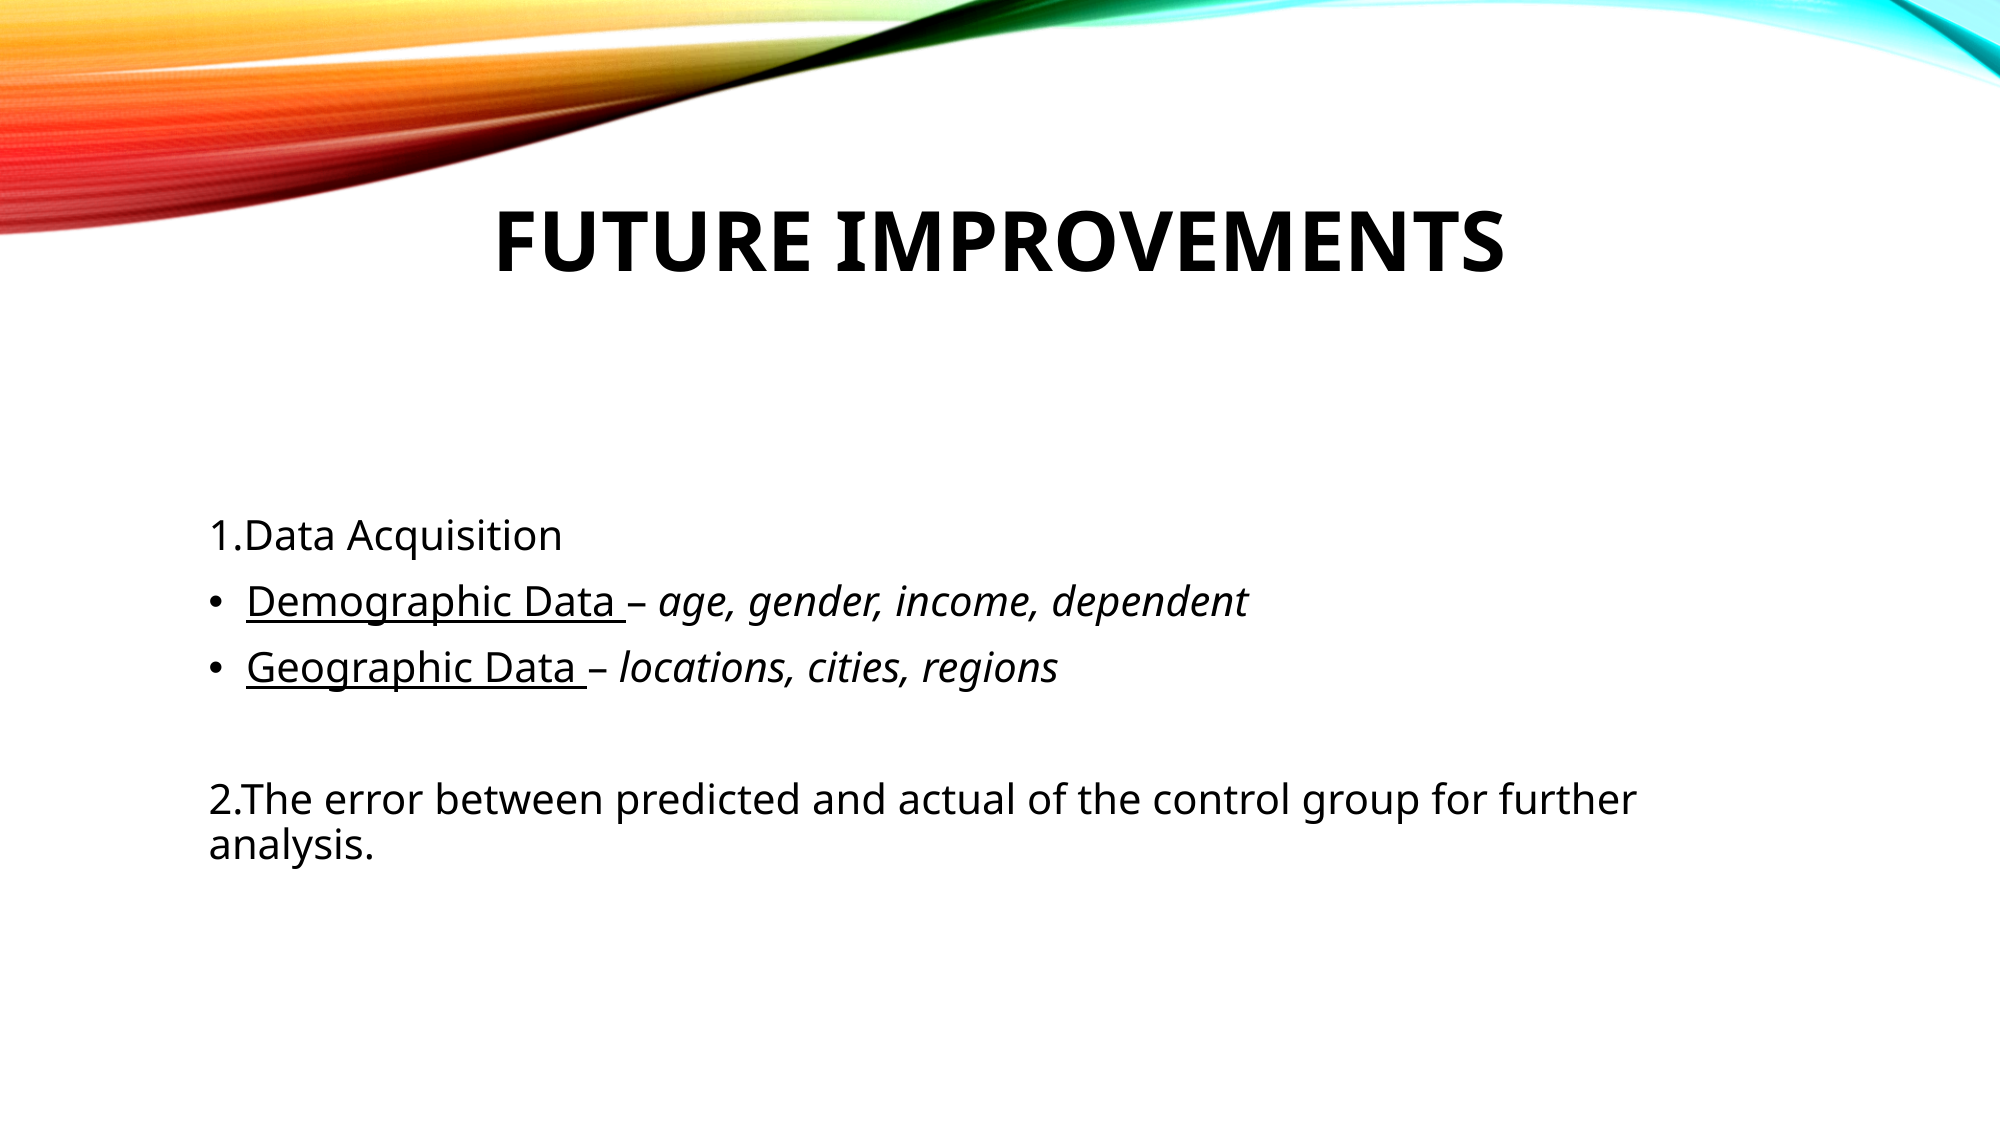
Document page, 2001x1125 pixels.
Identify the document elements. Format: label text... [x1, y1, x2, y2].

title Future Improvements [193, 135, 1807, 353]
picture [0, 0, 2000, 237]
list 1.Data Acquisition Demographic Data – age, gender, income, dependent Geographic Data – locations, cities, regions 2.The error between predicted and actual of the control group for further analysis. [193, 507, 1807, 950]
